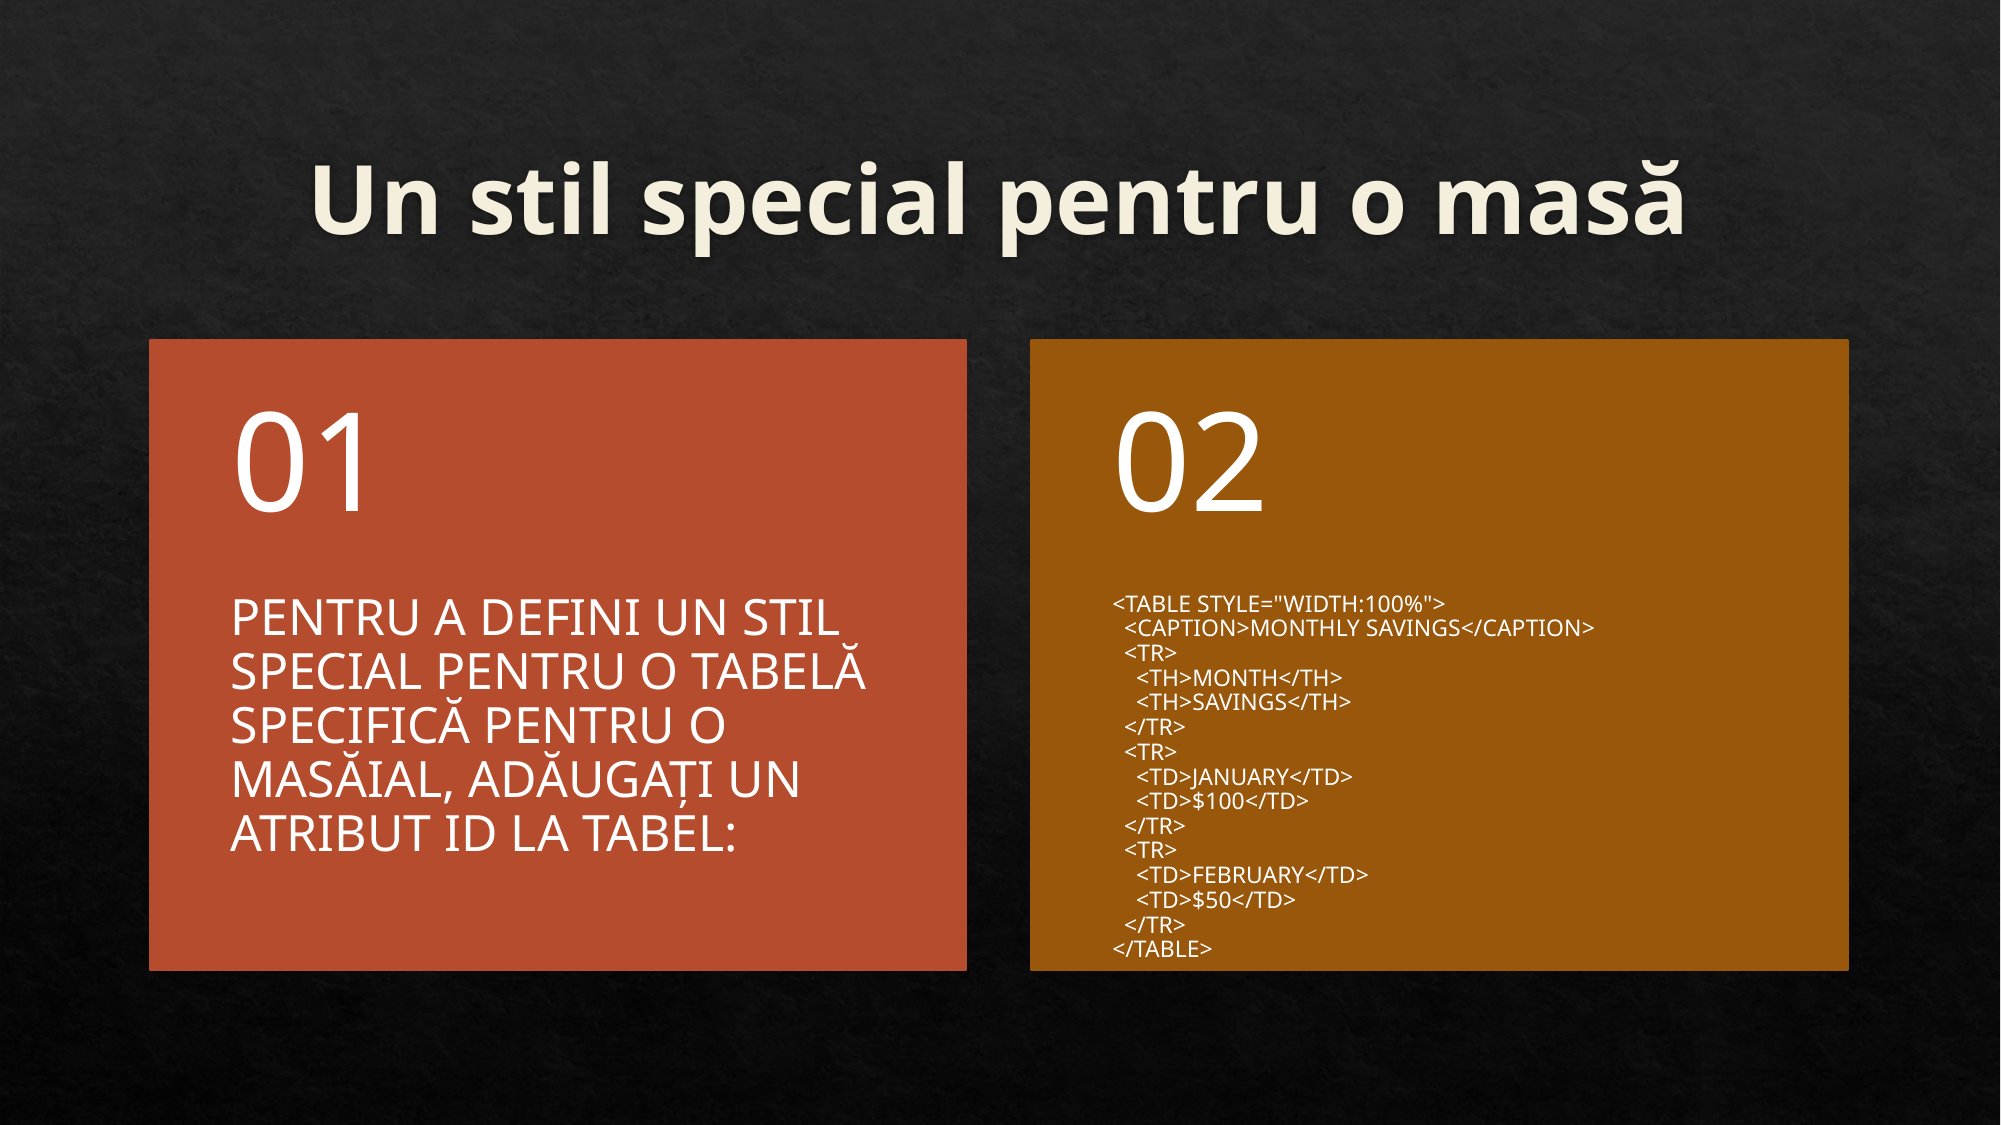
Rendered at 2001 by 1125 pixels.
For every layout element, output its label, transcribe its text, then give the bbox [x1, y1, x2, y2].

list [149, 340, 1849, 971]
title Un stil special pentru o masă [149, 99, 1849, 307]
